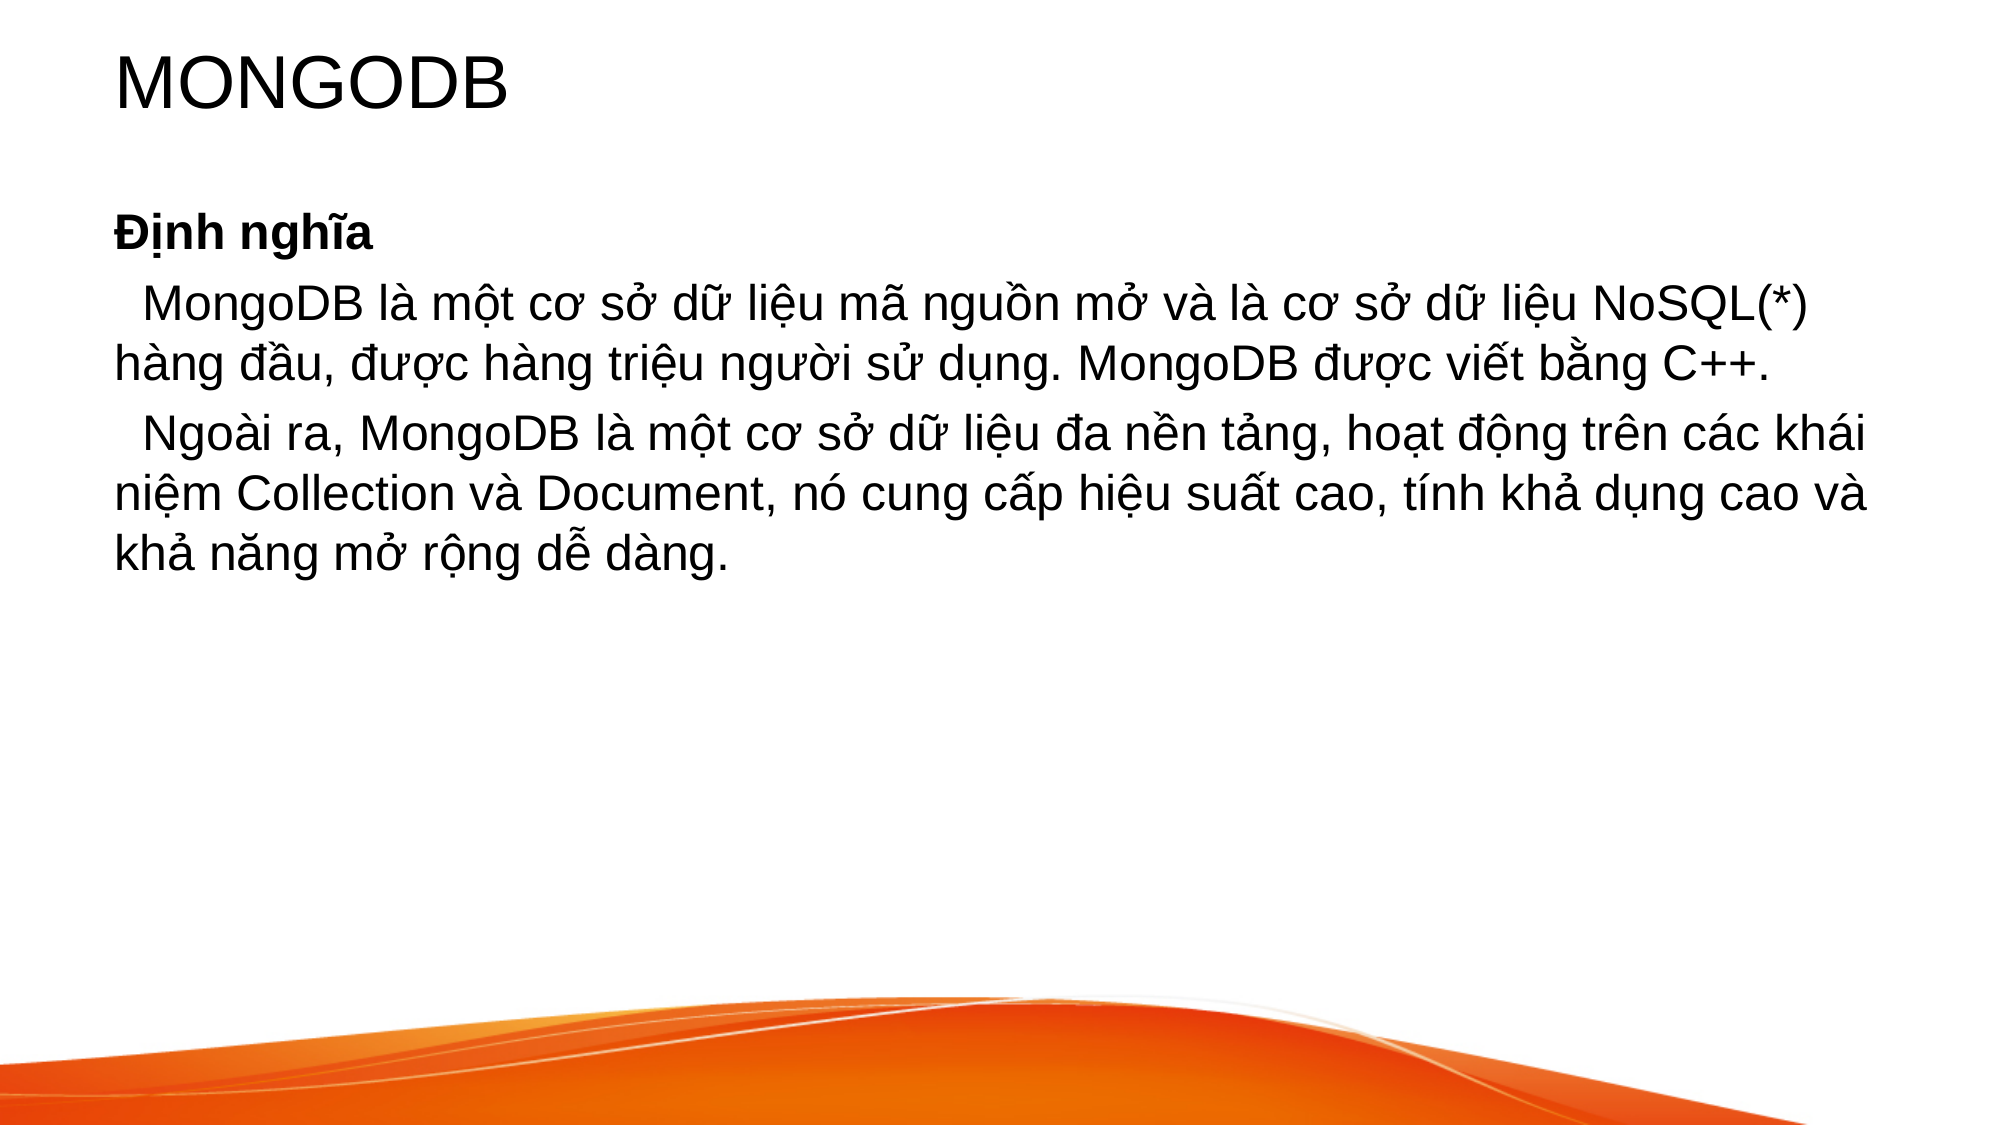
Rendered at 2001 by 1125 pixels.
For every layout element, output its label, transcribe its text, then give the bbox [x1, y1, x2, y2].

list Định nghĩa MongoDB là một cơ sở dữ liệu mã nguồn mở và là cơ sở dữ liệu NoSQL(*) hàng đầu, được hàng triệu người sử dụng. MongoDB được viết bằng C++. Ngoài ra, MongoDB là một cơ sở dữ liệu đa nền tảng, hoạt động trên các khái niệm Collection và Document, nó cung cấp hiệu suất cao, tính khả dụng cao và khả năng mở rộng dễ dàng. [99, 192, 1901, 1006]
title MONGODB [99, 30, 1901, 127]
picture [0, 0, 2000, 1125]
